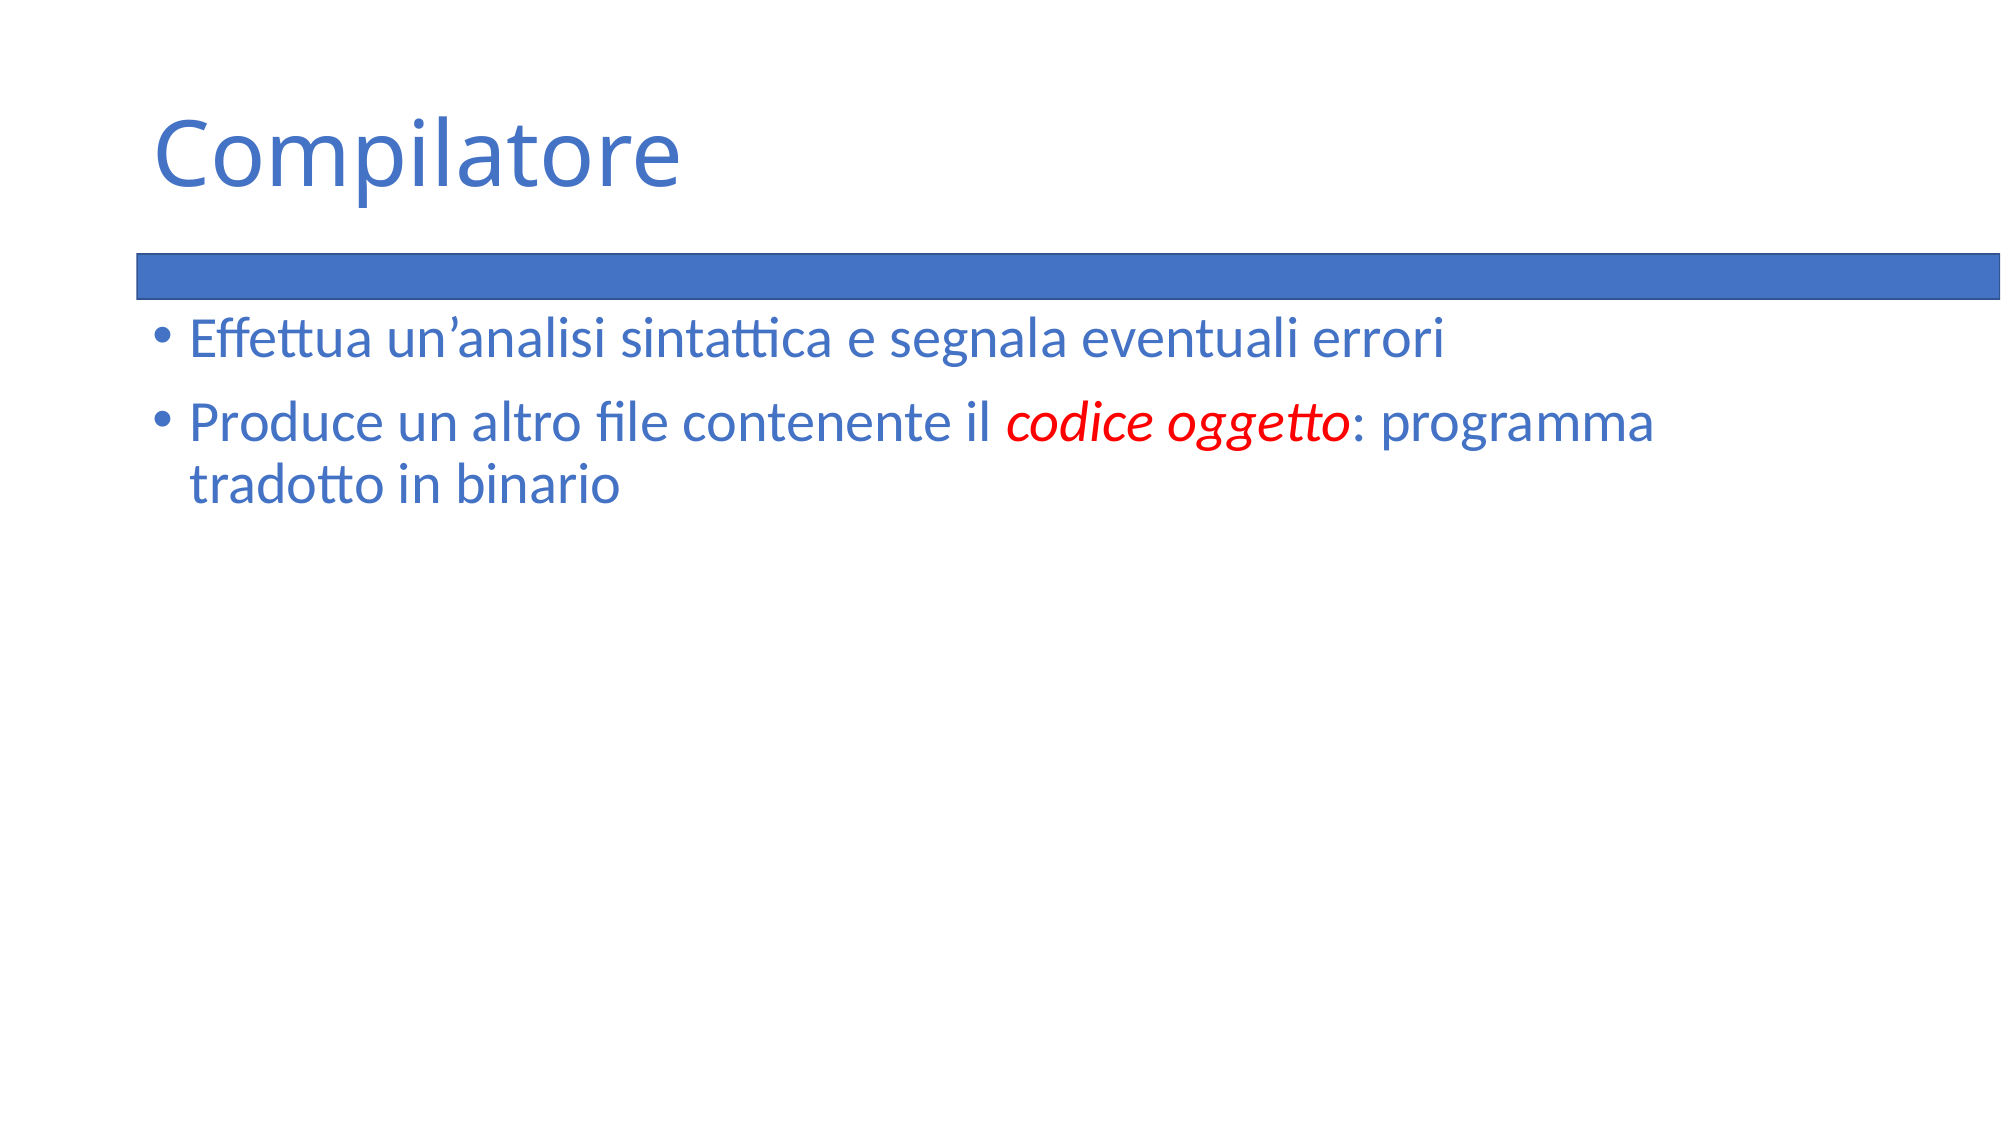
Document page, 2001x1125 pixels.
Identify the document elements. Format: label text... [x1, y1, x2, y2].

title Compilatore [137, 59, 1863, 255]
list Effettua un’analisi sintattica e segnala eventuali errori Produce un altro file contenente il codice oggetto: programma tradotto in binario [137, 299, 1863, 1014]
